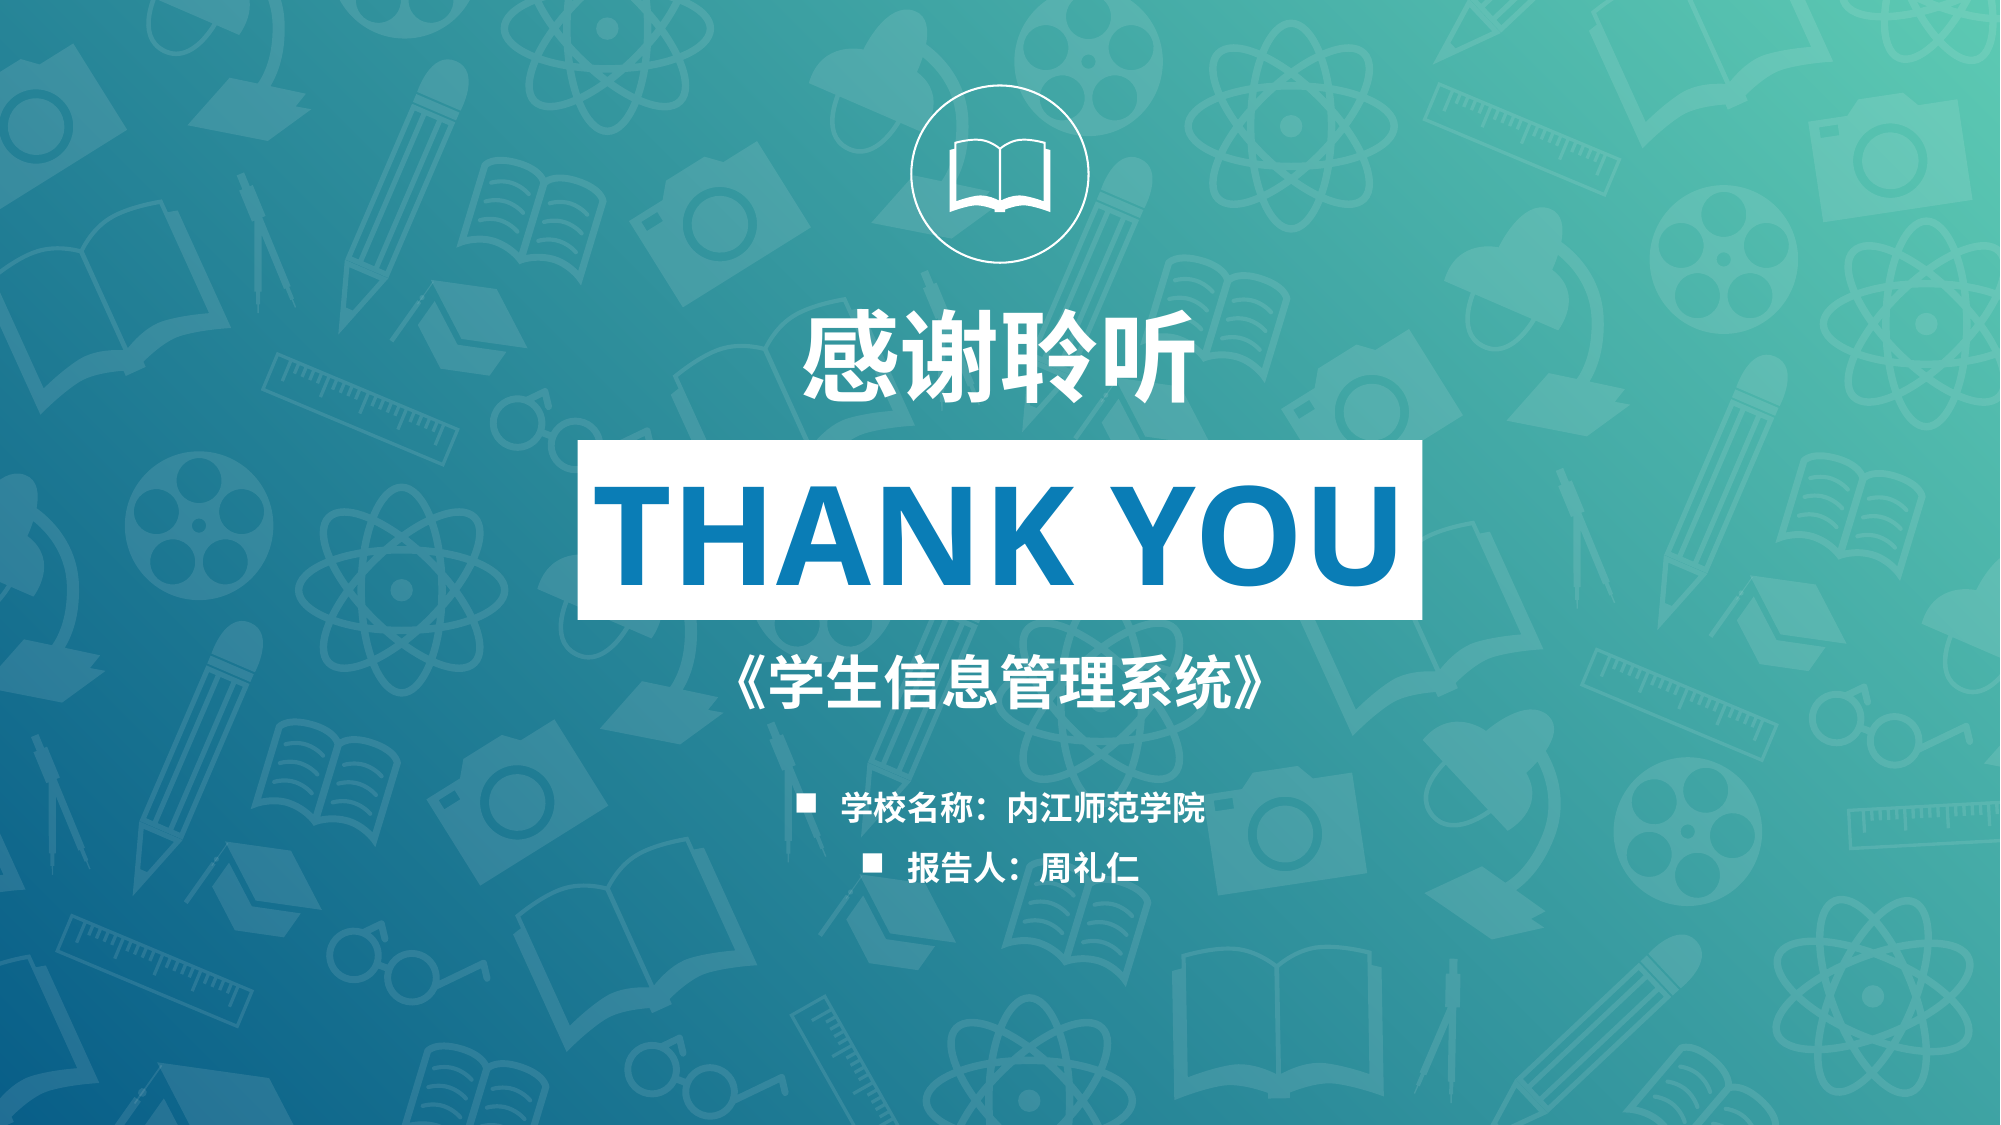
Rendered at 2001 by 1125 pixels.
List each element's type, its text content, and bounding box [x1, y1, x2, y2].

text_box 《学生信息管理系统》 [693, 638, 1307, 724]
text_box THANK YOU [577, 440, 1423, 620]
text_box 感谢聆听 [785, 287, 1215, 422]
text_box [911, 85, 1089, 263]
text_box 学校名称：内江师范学院 报告人：周礼仁 [729, 760, 1271, 895]
